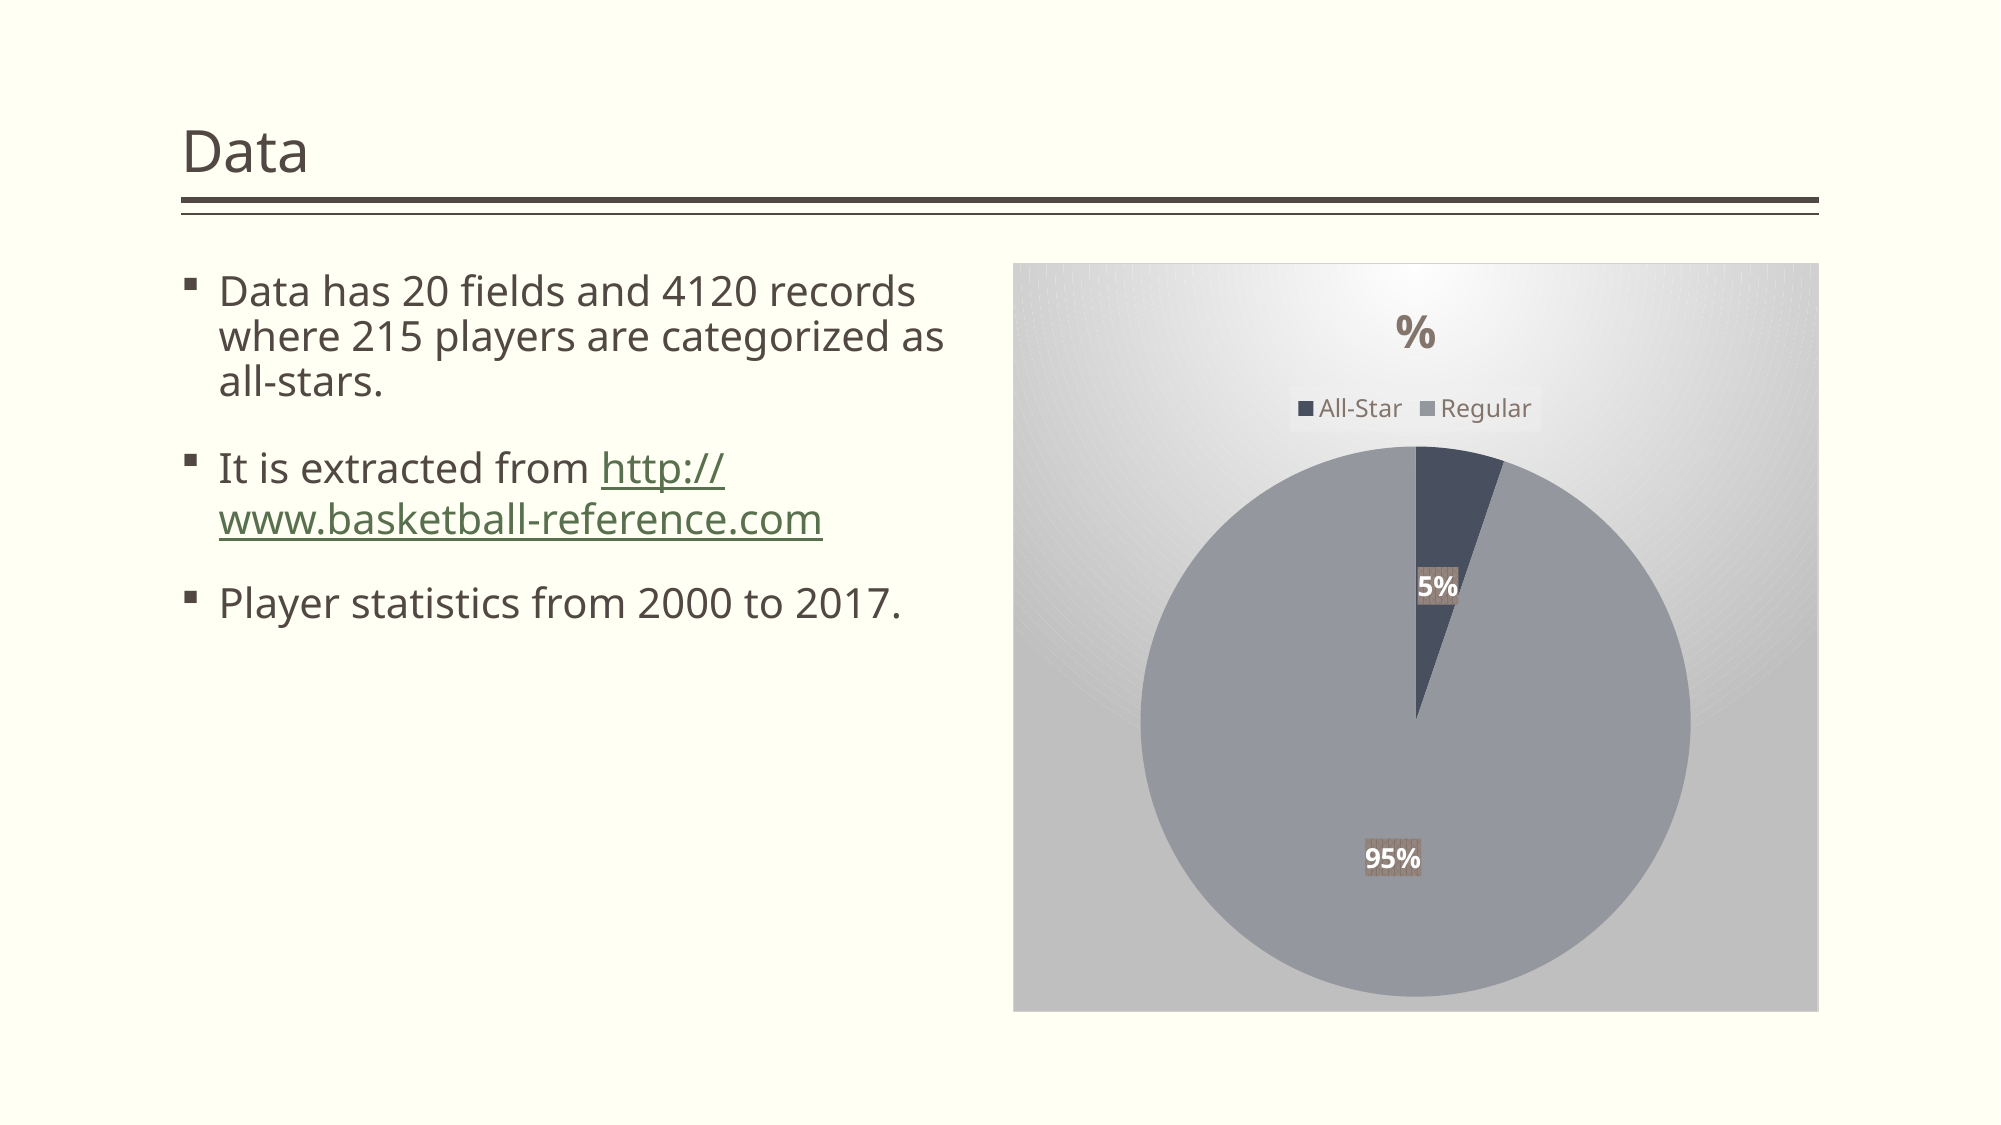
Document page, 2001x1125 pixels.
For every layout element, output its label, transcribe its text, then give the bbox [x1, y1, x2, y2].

chart [1012, 262, 1819, 1013]
list Data has 20 fields and 4120 records where 215 players are categorized as all-stars. It is extracted from http://www.basketball-reference.com Player statistics from 2000 to 2017. [181, 262, 988, 1013]
title Data [181, 12, 1819, 193]
